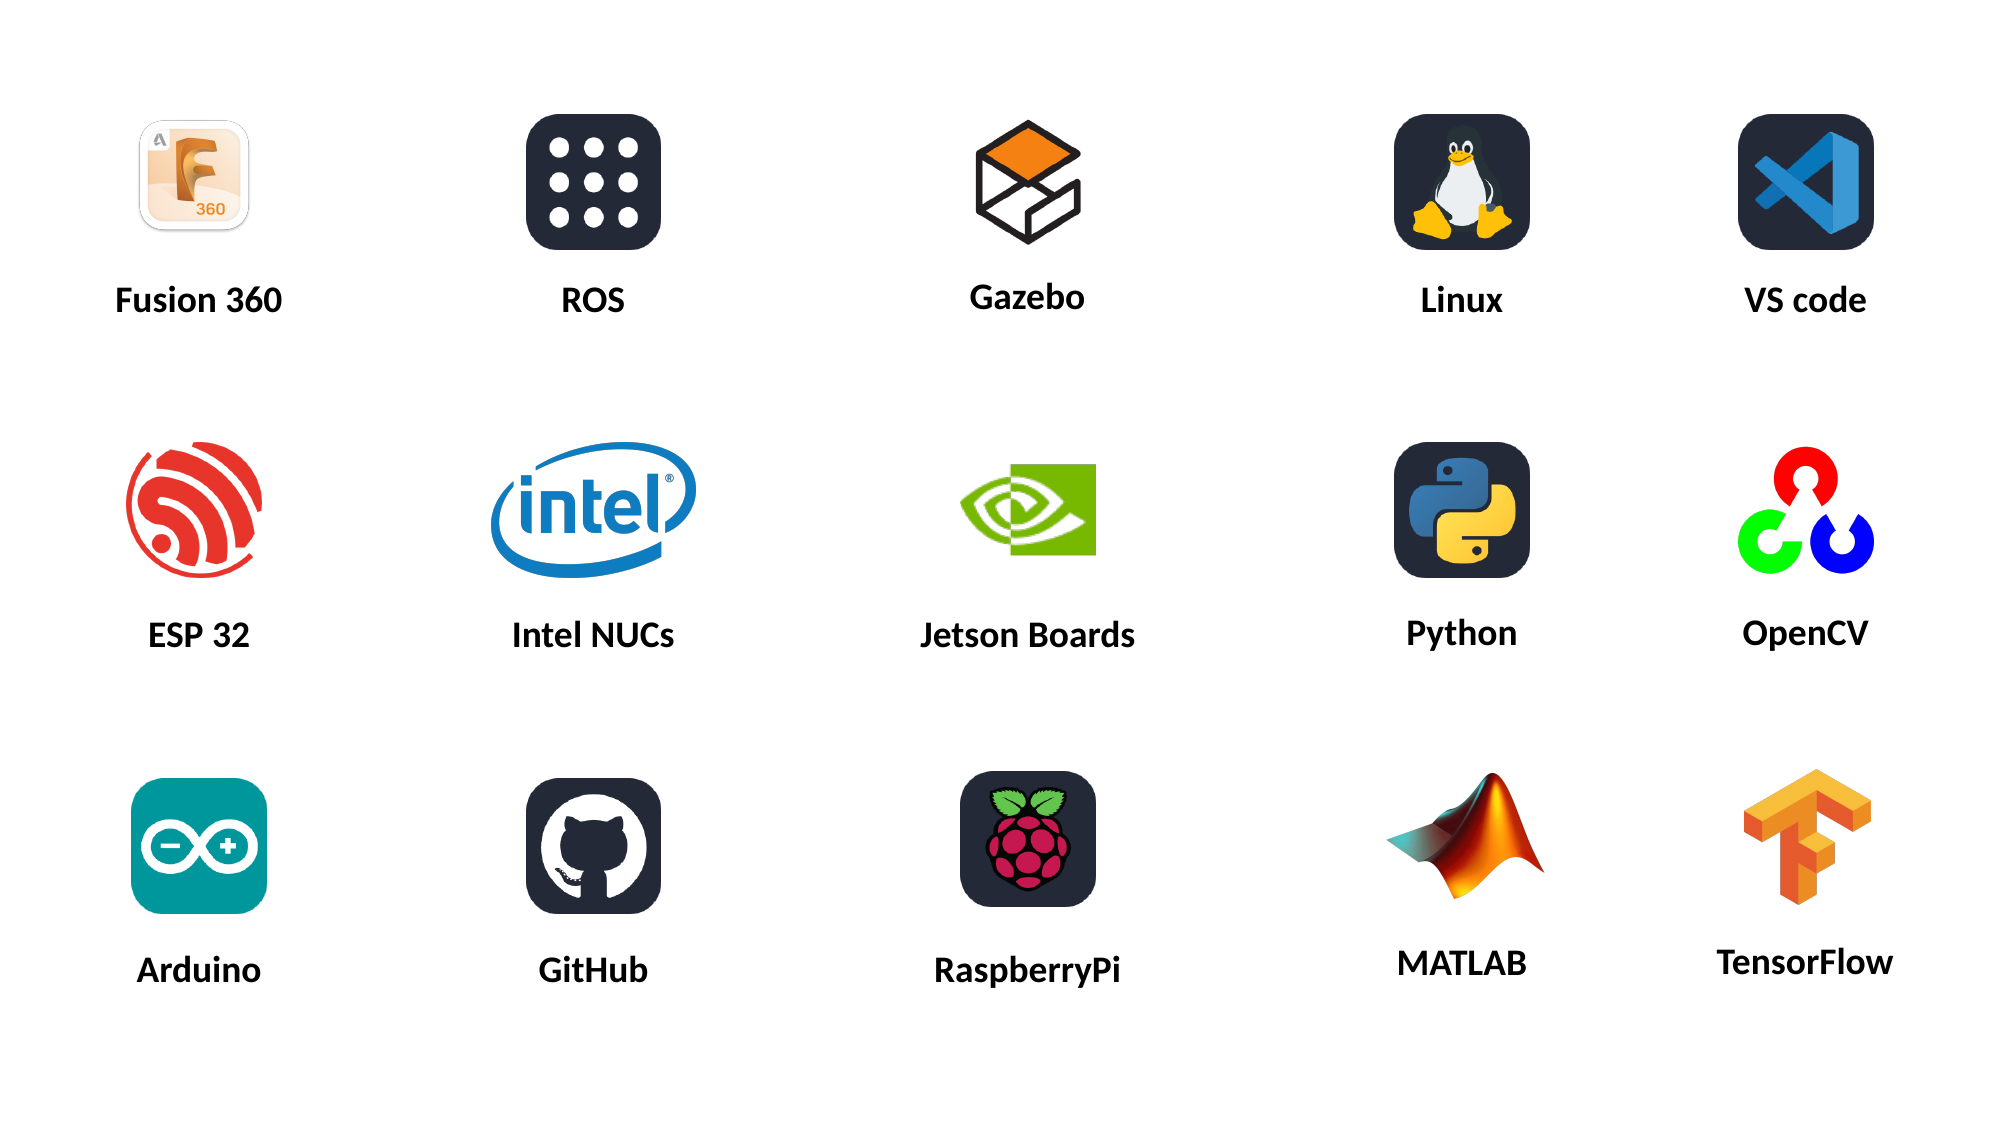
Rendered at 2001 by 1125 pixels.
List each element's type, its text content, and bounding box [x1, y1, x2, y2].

text_box RaspberryPi [919, 937, 1137, 998]
picture [525, 114, 661, 250]
picture [1744, 769, 1871, 905]
text_box MATLAB [1381, 930, 1542, 991]
text_box Gazebo [954, 265, 1101, 325]
picture [960, 114, 1096, 250]
text_box Jetson Boards [905, 602, 1151, 662]
picture [126, 107, 262, 243]
text_box TensorFlow [1701, 929, 1909, 989]
text_box Fusion 360 [100, 267, 298, 327]
picture [491, 442, 696, 578]
picture [960, 442, 1096, 578]
picture [1738, 442, 1874, 578]
picture [1394, 442, 1530, 578]
picture [1738, 114, 1874, 250]
text_box VS code [1729, 267, 1883, 327]
text_box Intel NUCs [497, 602, 690, 662]
text_box OpenCV [1727, 600, 1884, 661]
picture [960, 771, 1096, 907]
text_box Python [1391, 600, 1533, 661]
text_box Arduino [121, 937, 277, 998]
picture [1341, 769, 1582, 905]
picture [131, 778, 267, 914]
picture [1394, 114, 1530, 250]
text_box ESP 32 [133, 602, 266, 662]
picture [525, 778, 661, 914]
text_box Linux [1405, 267, 1518, 327]
text_box ROS [546, 267, 641, 327]
text_box GitHub [523, 937, 664, 998]
picture [126, 442, 262, 578]
